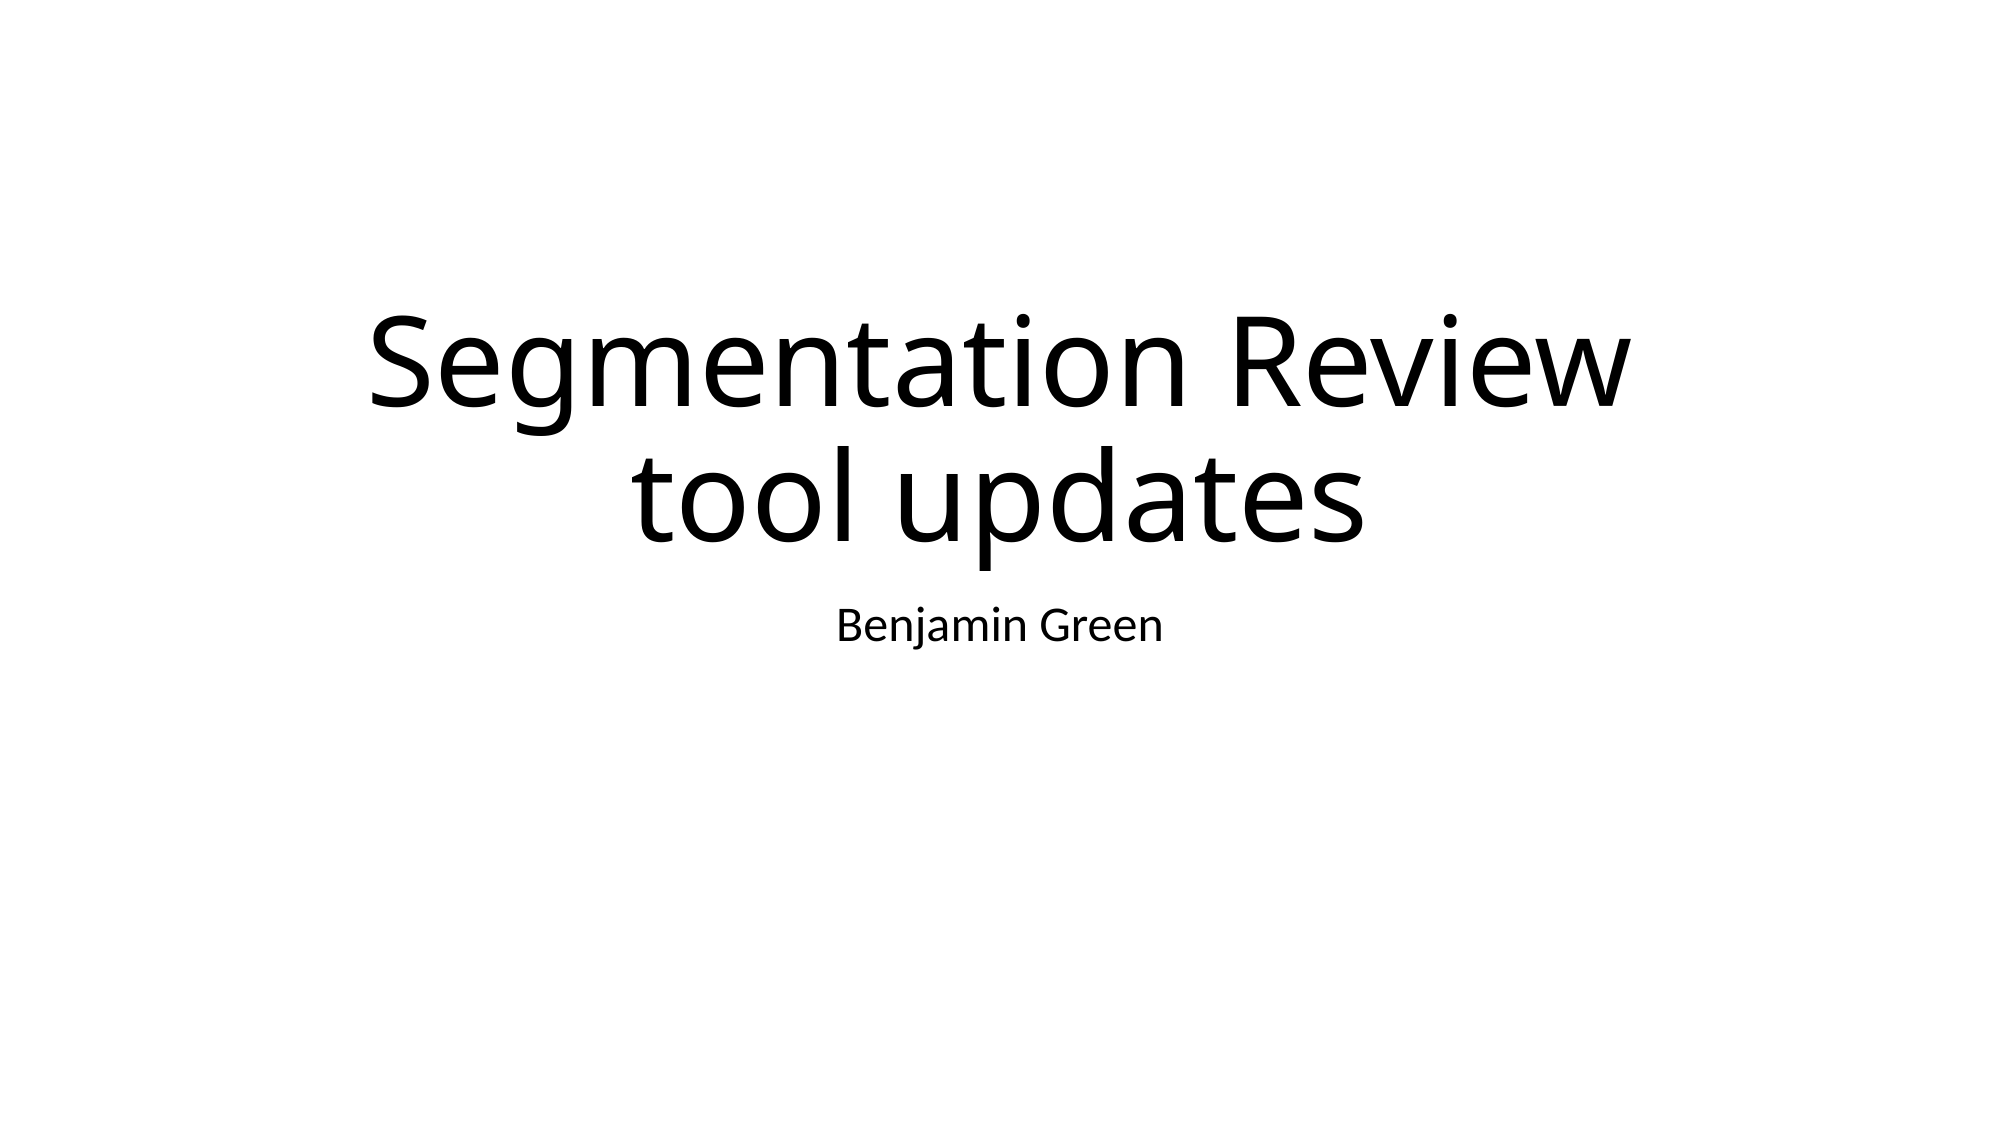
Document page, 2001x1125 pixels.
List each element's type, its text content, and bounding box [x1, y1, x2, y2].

subtitle Benjamin Green [249, 590, 1750, 863]
title Segmentation Review tool updates [249, 184, 1750, 576]
